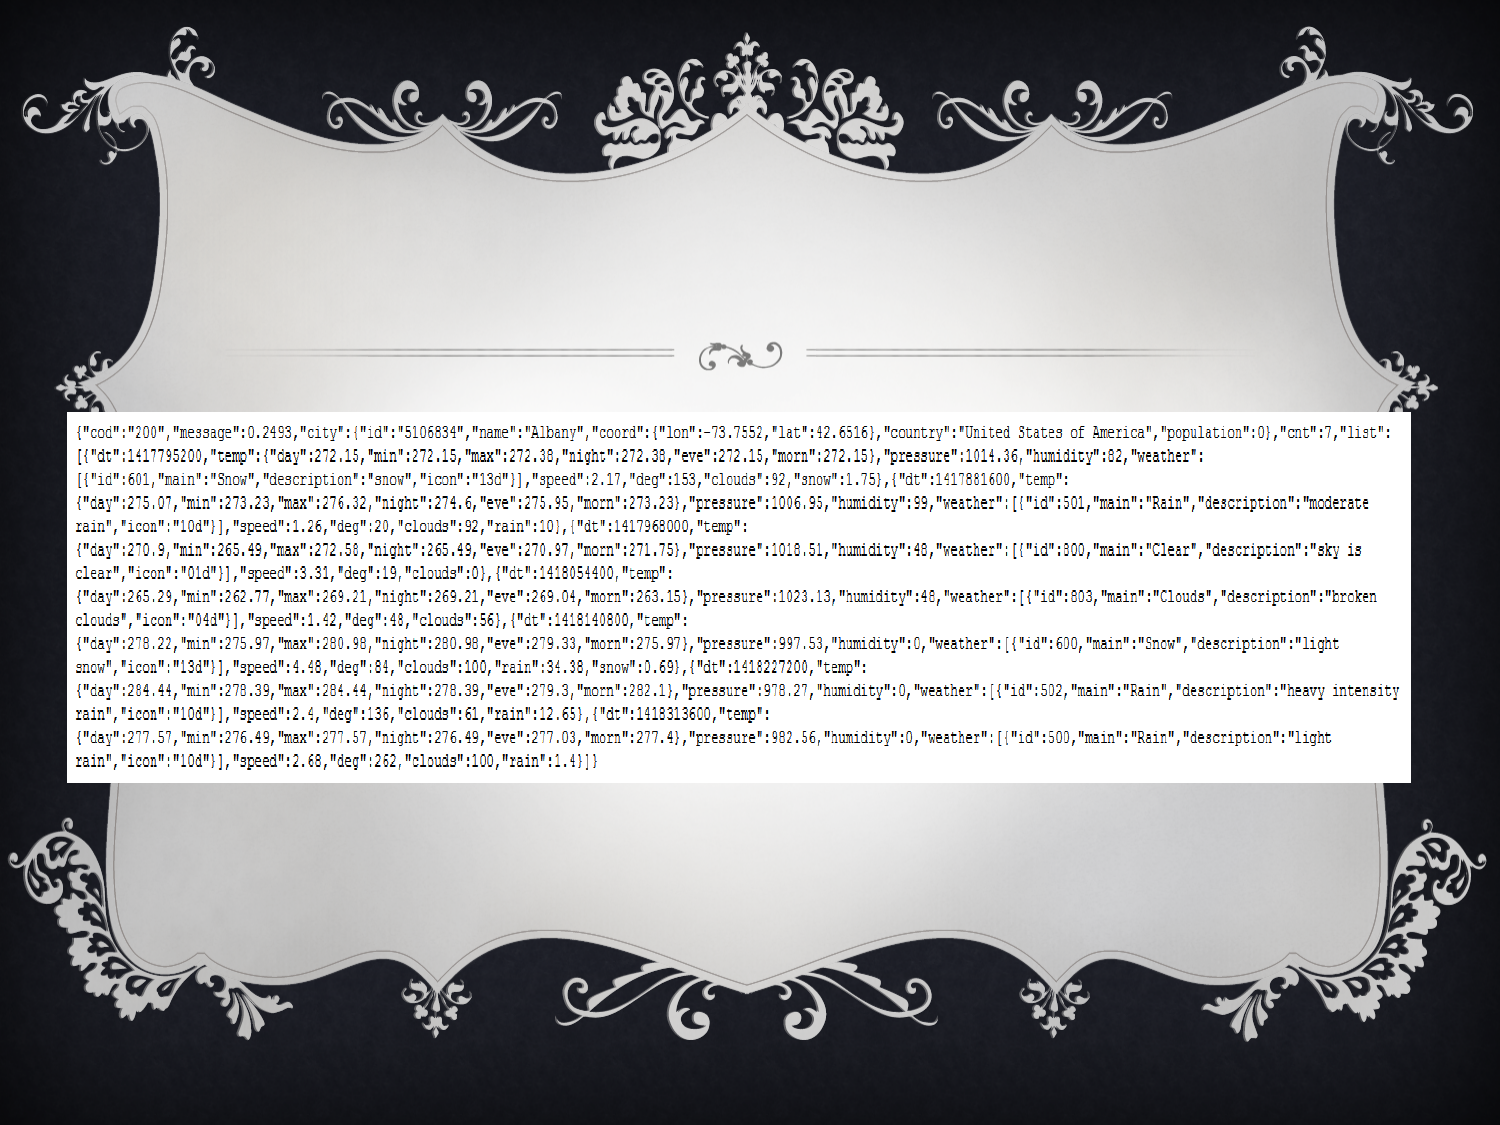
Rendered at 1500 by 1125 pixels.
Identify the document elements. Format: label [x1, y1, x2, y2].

picture [0, 0, 1500, 265]
picture [0, 412, 1500, 1125]
